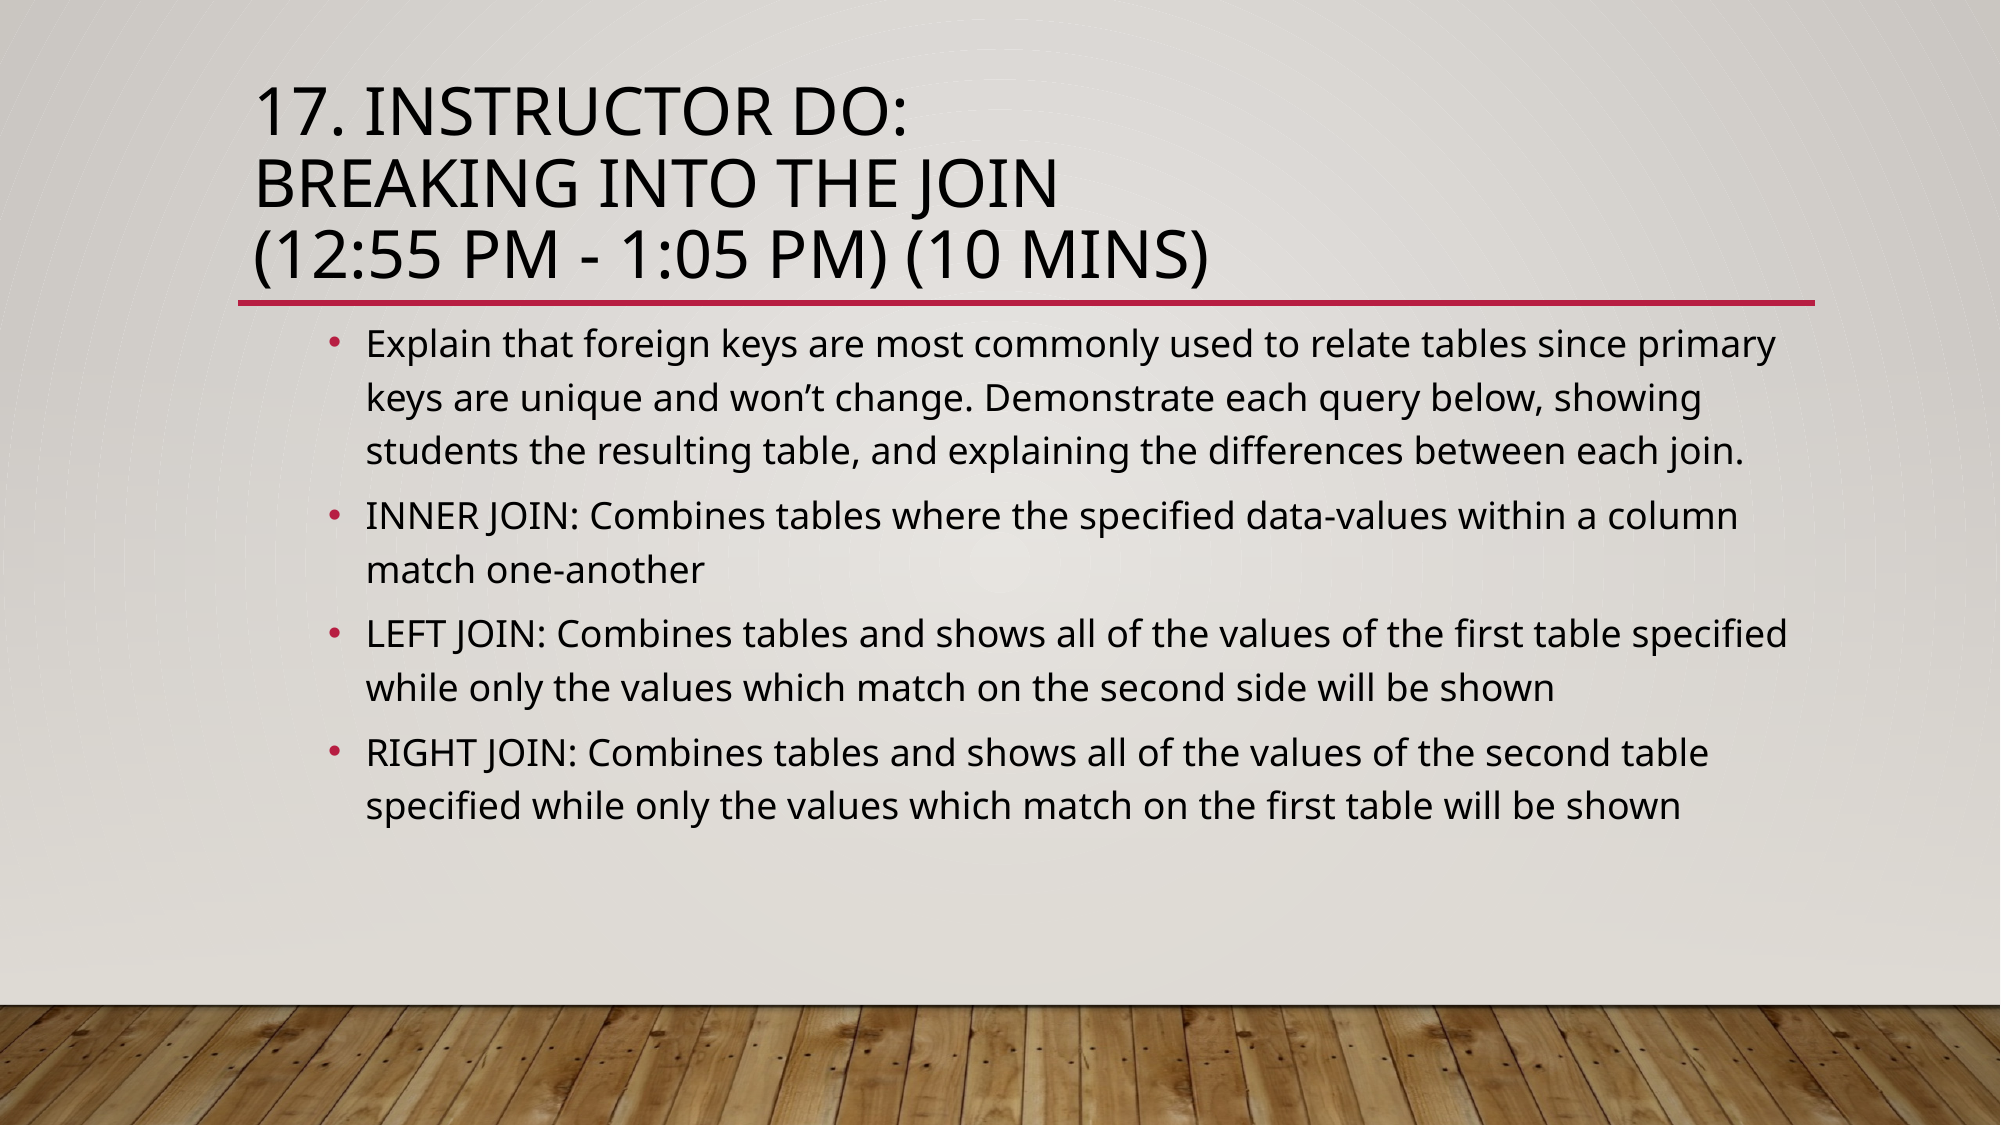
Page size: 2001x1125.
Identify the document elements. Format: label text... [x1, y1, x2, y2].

list Explain that foreign keys are most commonly used to relate tables since primary keys are unique and won’t change. Demonstrate each query below, showing students the resulting table, and explaining the differences between each join. INNER JOIN: Combines tables where the specified data-values within a column match one-another LEFT JOIN: Combines tables and shows all of the values of the first table specified while only the values which match on the second side will be shown RIGHT JOIN: Combines tables and shows all of the values of the second table specified while only the values which match on the first table will be shown [238, 306, 1814, 982]
picture [0, 1005, 2000, 1125]
title 17. Instructor Do: Breaking Into the Join (12:55 PM - 1:05 PM) (10 mins) [238, 70, 1814, 291]
